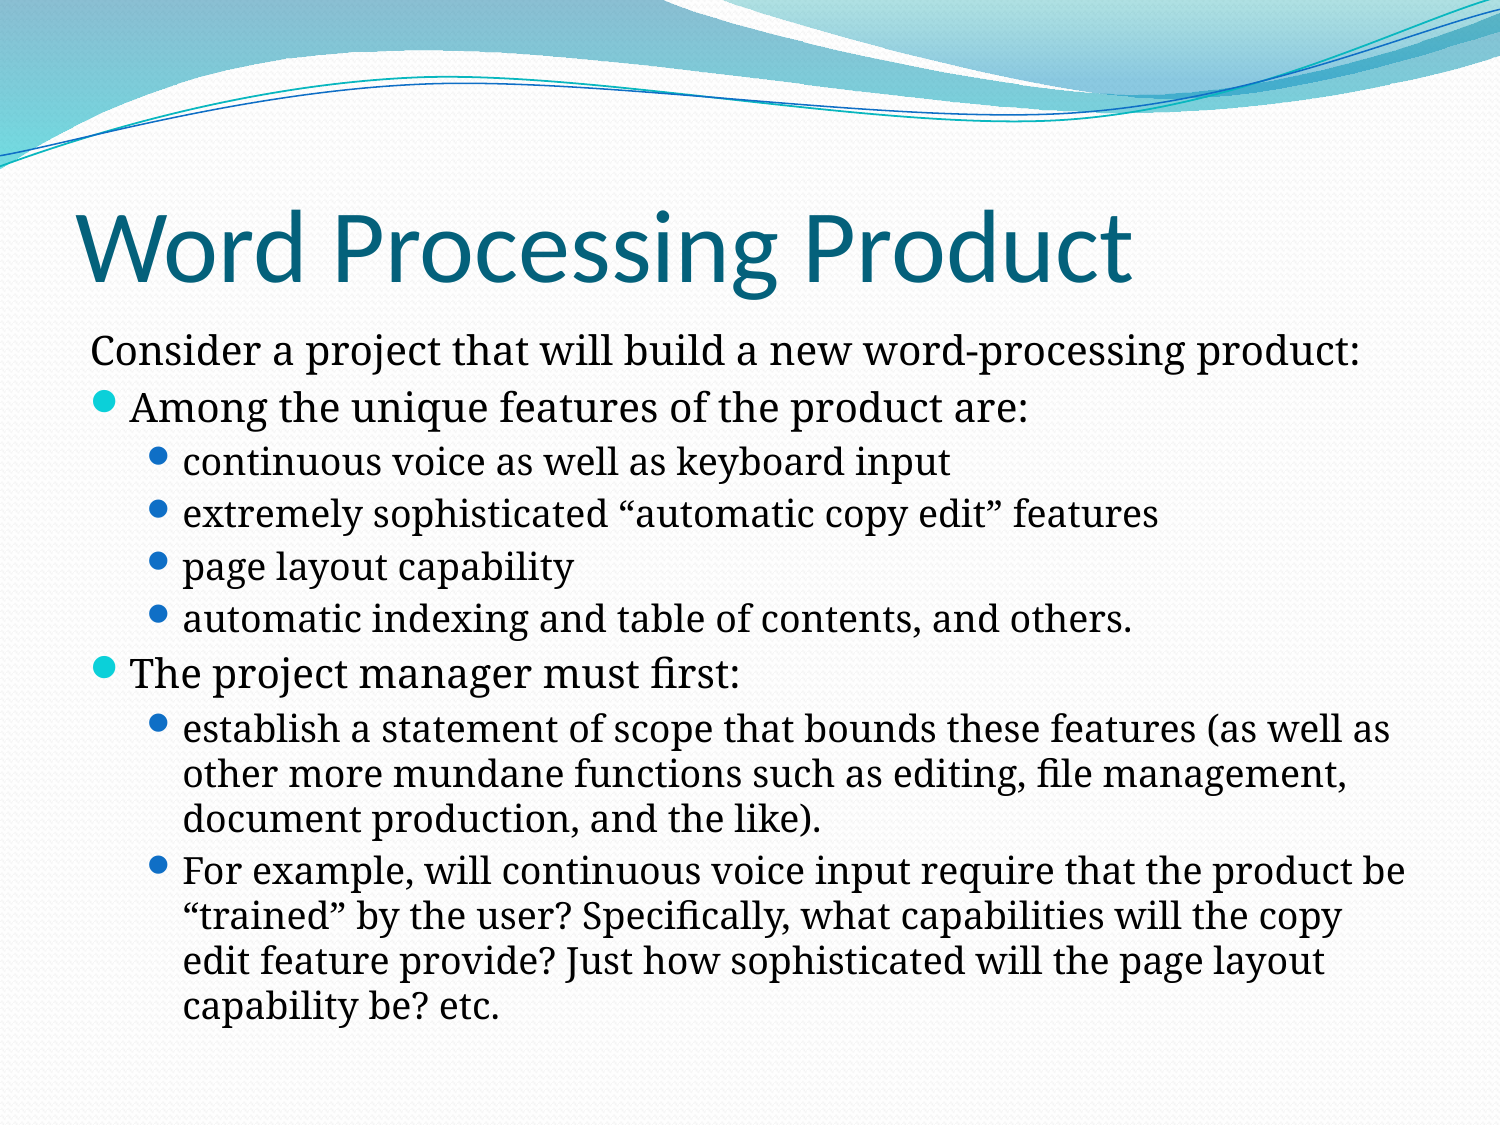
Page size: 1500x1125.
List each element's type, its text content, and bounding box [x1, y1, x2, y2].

list Consider a project that will build a new word-processing product: Among the unique features of the product are: continuous voice as well as keyboard input extremely sophisticated “automatic copy edit” features page layout capability automatic indexing and table of contents, and others. The project manager must first: establish a statement of scope that bounds these features (as well as other more mundane functions such as editing, file management, document production, and the like). For example, will continuous voice input require that the product be “trained” by the user? Specifically, what capabilities will the copy edit feature provide? Just how sophisticated will the page layout capability be? etc. [75, 317, 1425, 1038]
title Word Processing Product [75, 115, 1425, 303]
